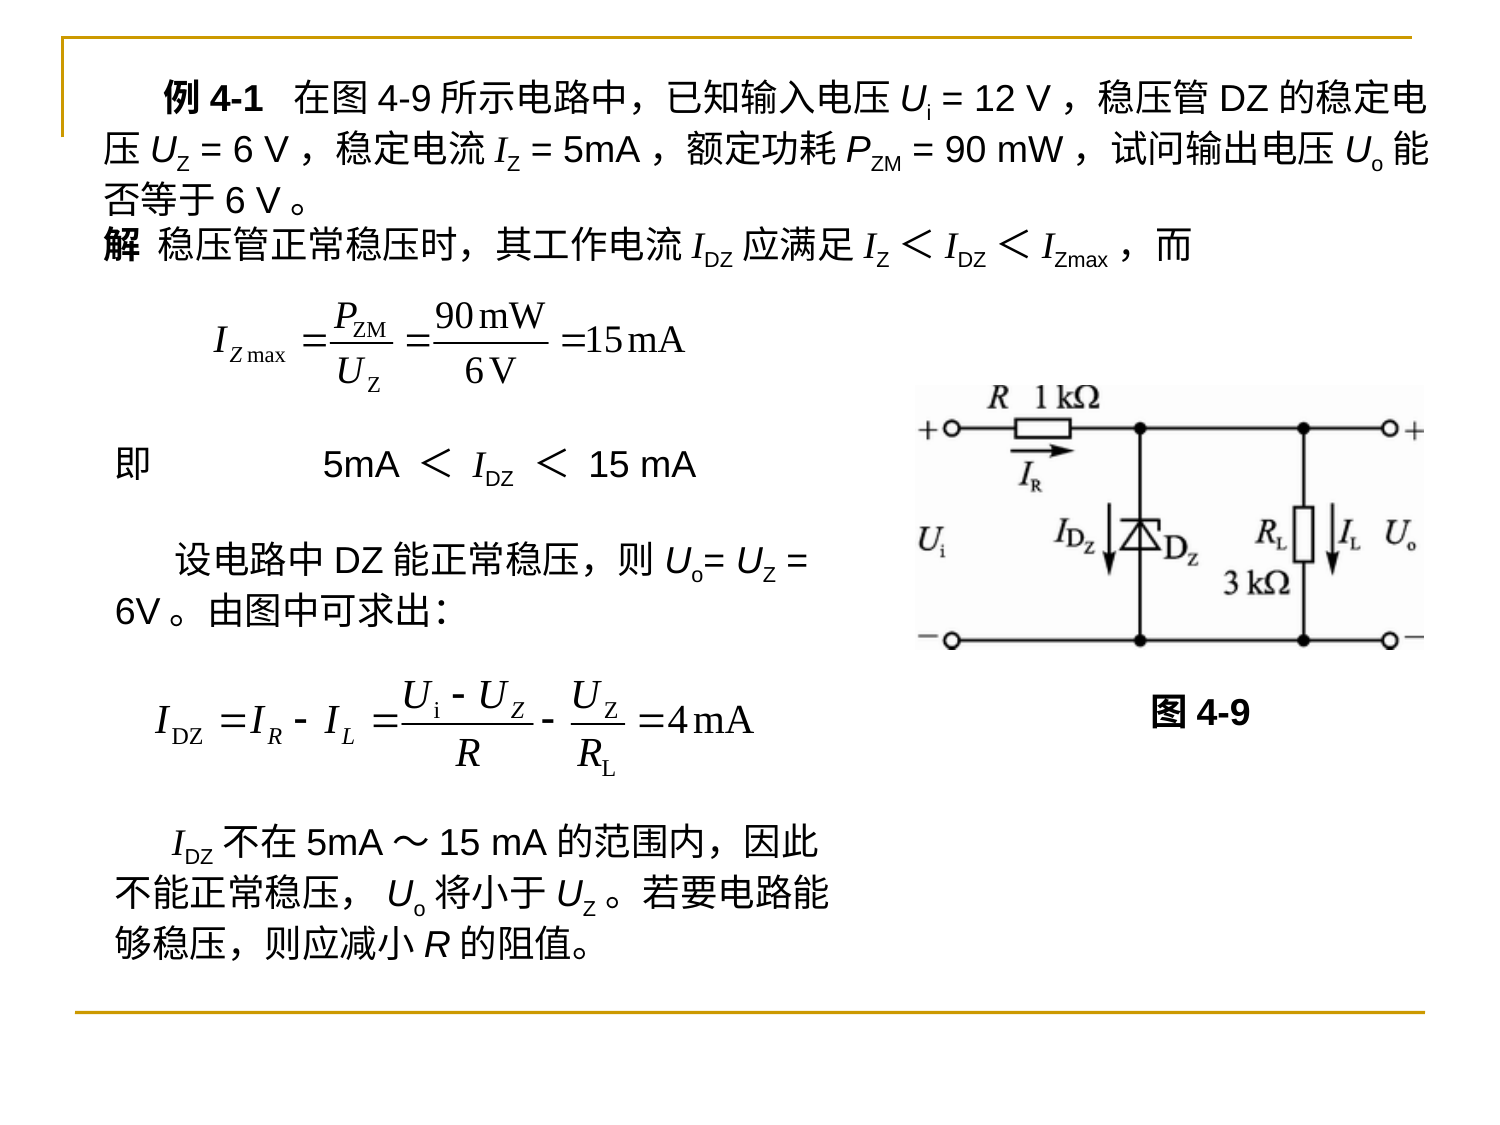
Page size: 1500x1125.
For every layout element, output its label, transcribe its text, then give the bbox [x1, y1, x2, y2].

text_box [147, 668, 763, 786]
text_box 即 5mA ＜ IDZ ＜ 15 mA 设电路中DZ能正常稳压，则Uo= UZ = 6V。由图中可求出： [100, 529, 910, 640]
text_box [206, 290, 692, 402]
text_box IDZ不在5mA～15 mA的范围内，因此不能正常稳压，Uo将小于UZ。若要电路能够稳压，则应减小R的阻值。 [100, 810, 869, 973]
text_box 图4-9 [1092, 680, 1365, 741]
picture [915, 385, 1424, 650]
text_box 即 5mA ＜ IDZ ＜ 15 mA 设电路中DZ能正常稳压，则Uo= UZ = 6V。由图中可求出： [100, 432, 910, 528]
text_box 例4-1 在图4-9所示电路中，已知输入电压Ui = 12 V，稳压管DZ的稳定电压UZ = 6 V，稳定电流IZ = 5mA，额定功耗PZM = 90 mW，试问输出电压Uo能否等于6 V。 解 稳压管正常稳压时，其工作电流IDZ应满足IZ＜IDZ＜IZmax，而 [88, 66, 1459, 280]
